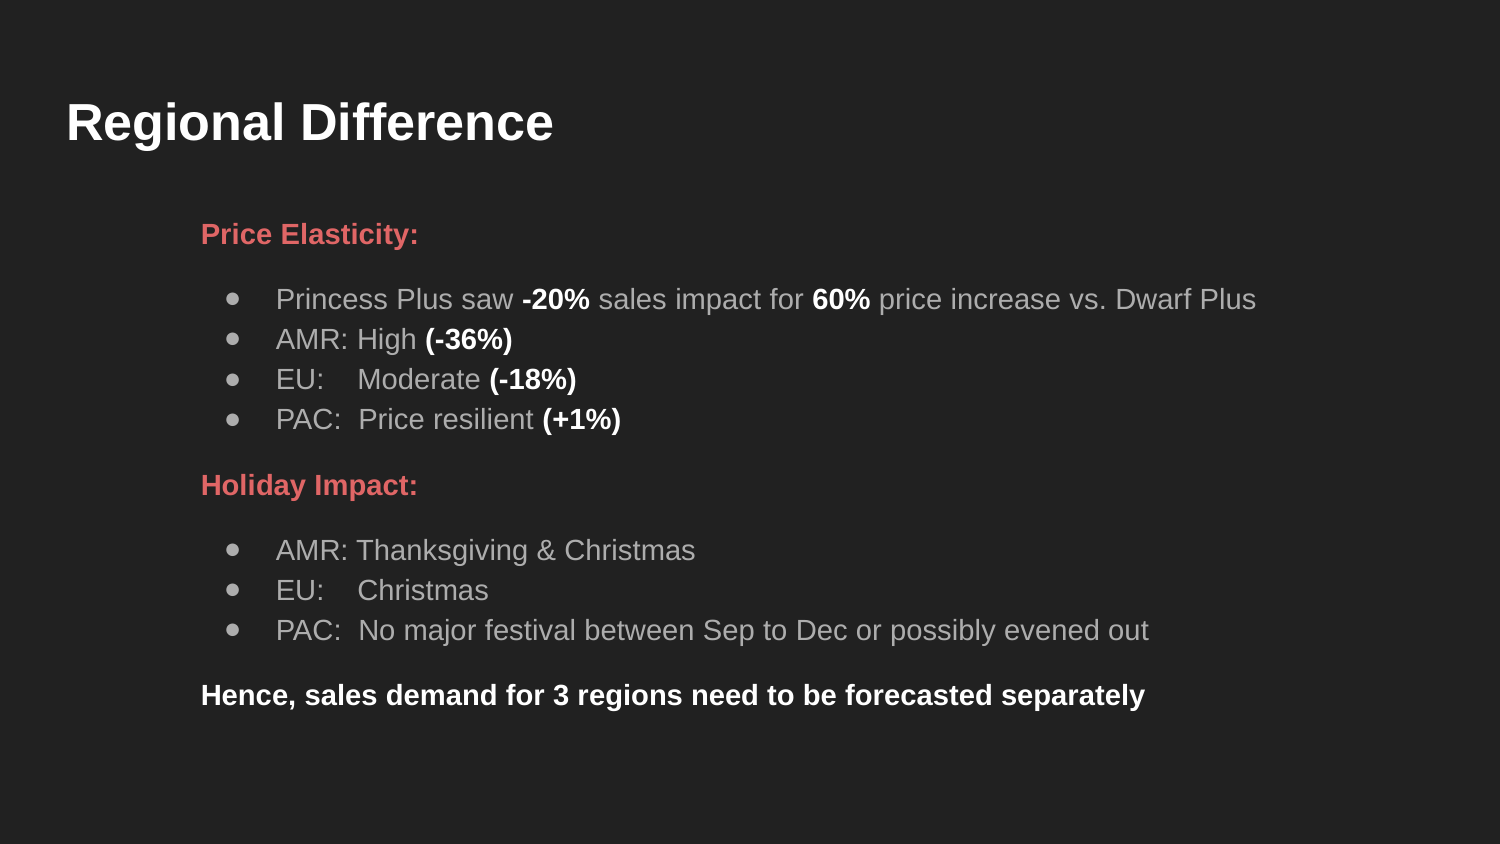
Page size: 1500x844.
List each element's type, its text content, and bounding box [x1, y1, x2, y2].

list Price Elasticity: Princess Plus saw -20% sales impact for 60% price increase vs. Dwarf Plus AMR: High (-36%) EU: Moderate (-18%) PAC: Price resilient (+1%) Holiday Impact: AMR: Thanksgiving & Christmas EU: Christmas PAC: No major festival between Sep to Dec or possibly evened out Hence, sales demand for 3 regions need to be forecasted separately [185, 194, 1315, 756]
title Regional Difference [51, 72, 1449, 167]
